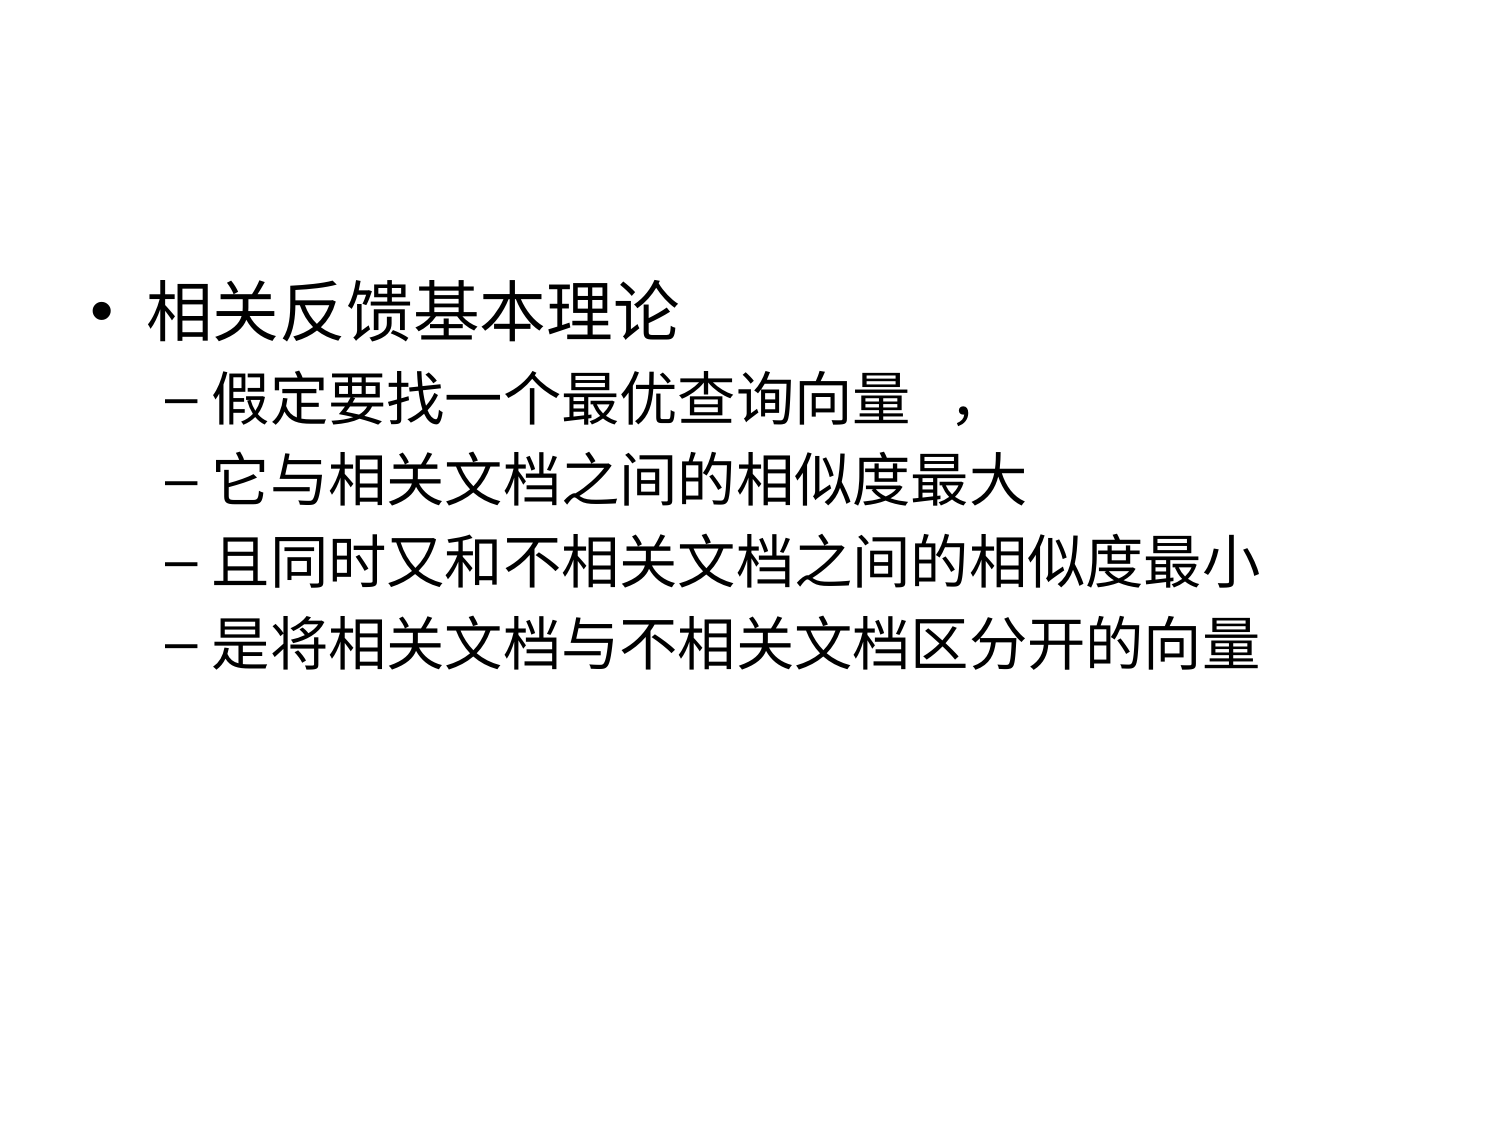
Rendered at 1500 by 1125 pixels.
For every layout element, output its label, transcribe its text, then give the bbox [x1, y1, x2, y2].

list 相关反馈基本理论 假定要找一个最优查询向量 ， 它与相关文档之间的相似度最大 且同时又和不相关文档之间的相似度最小 是将相关文档与不相关文档区分开的向量 [75, 262, 1425, 1005]
